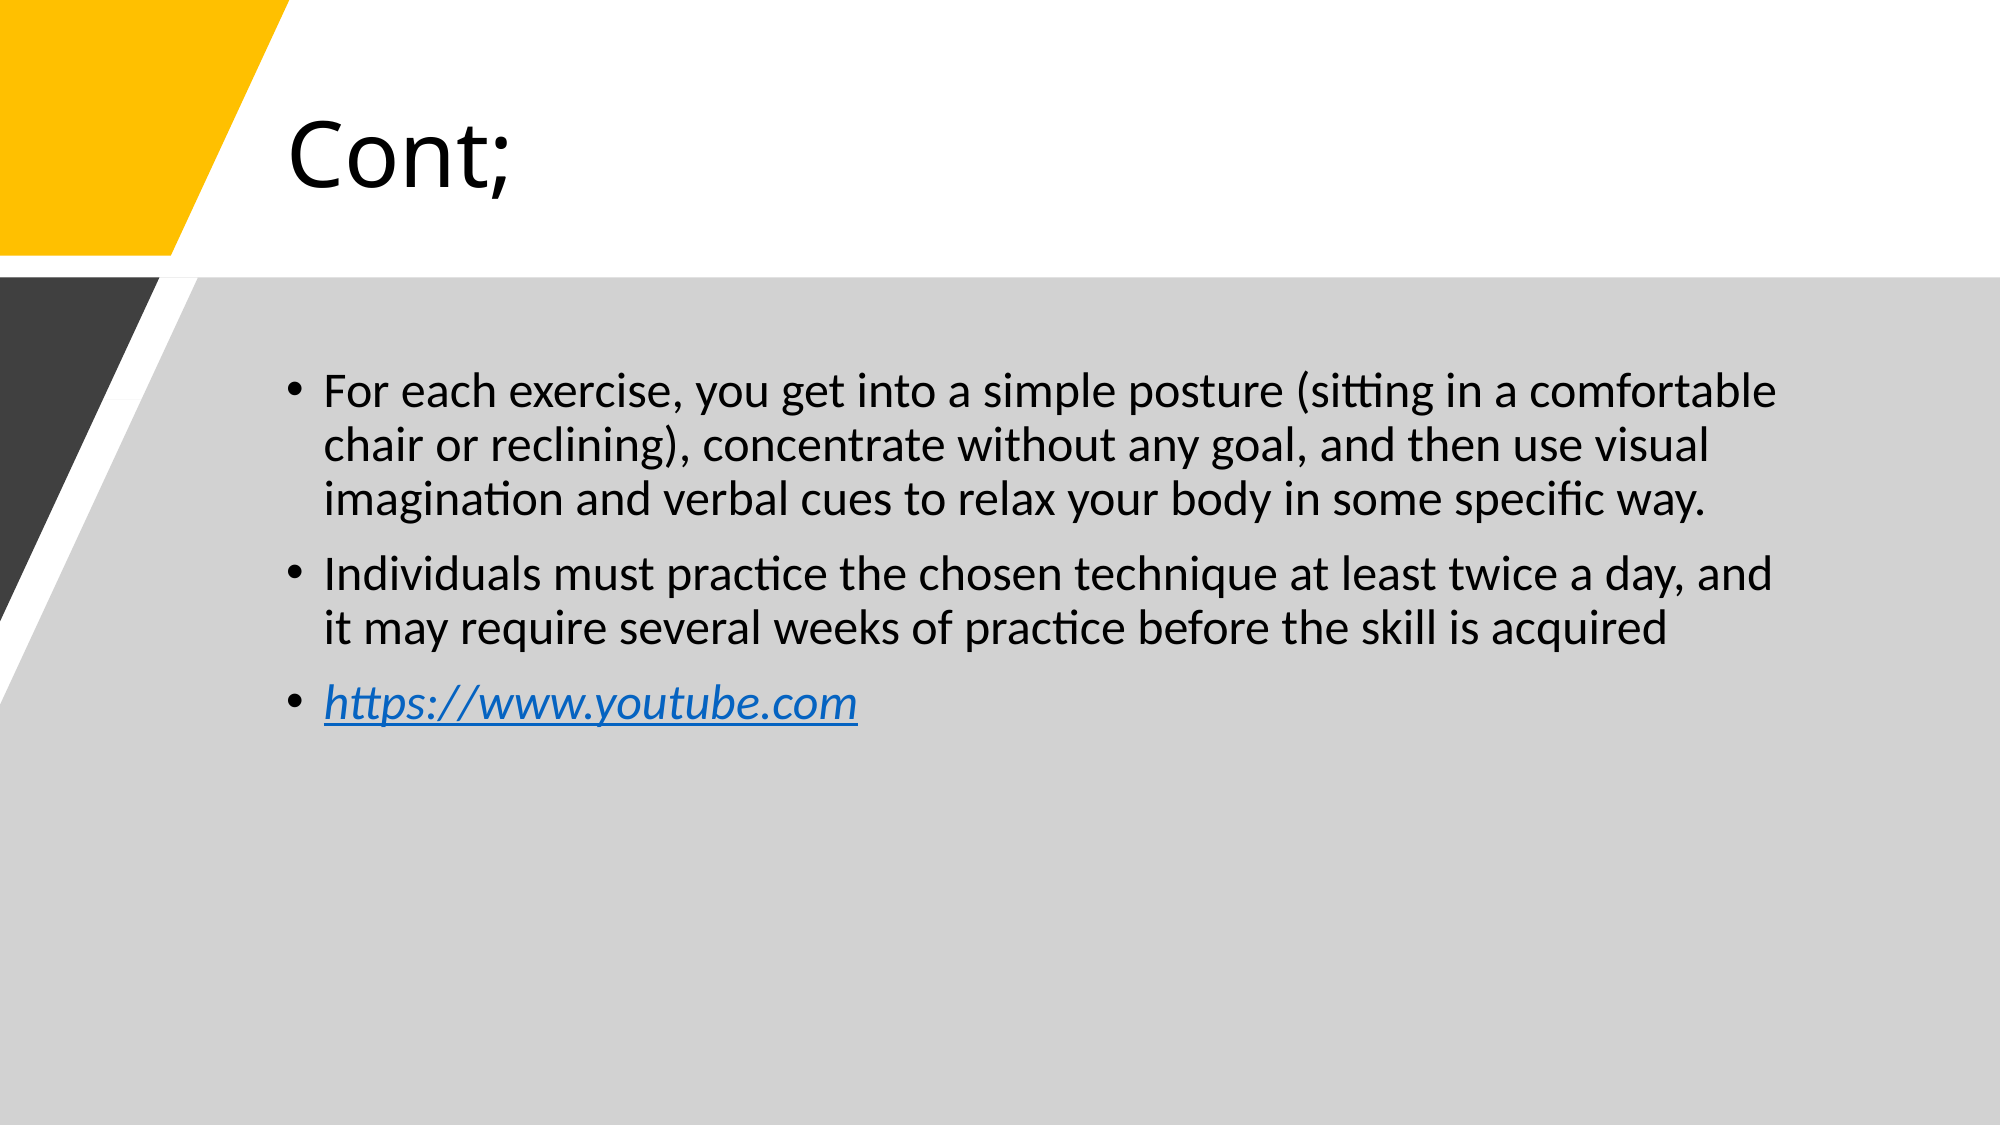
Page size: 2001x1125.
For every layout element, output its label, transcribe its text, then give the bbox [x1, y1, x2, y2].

title Cont; [271, 60, 1808, 255]
text_box [0, 276, 2000, 1125]
list For each exercise, you get into a simple posture (sitting in a comfortable chair or reclining), concentrate without any goal, and then use visual imagination and verbal cues to relax your body in some specific way. Individuals must practice the chosen technique at least twice a day, and it may require several weeks of practice before the skill is acquired https://www.youtube.com [271, 356, 1808, 1020]
text_box [0, 0, 291, 257]
text_box [0, 276, 162, 622]
